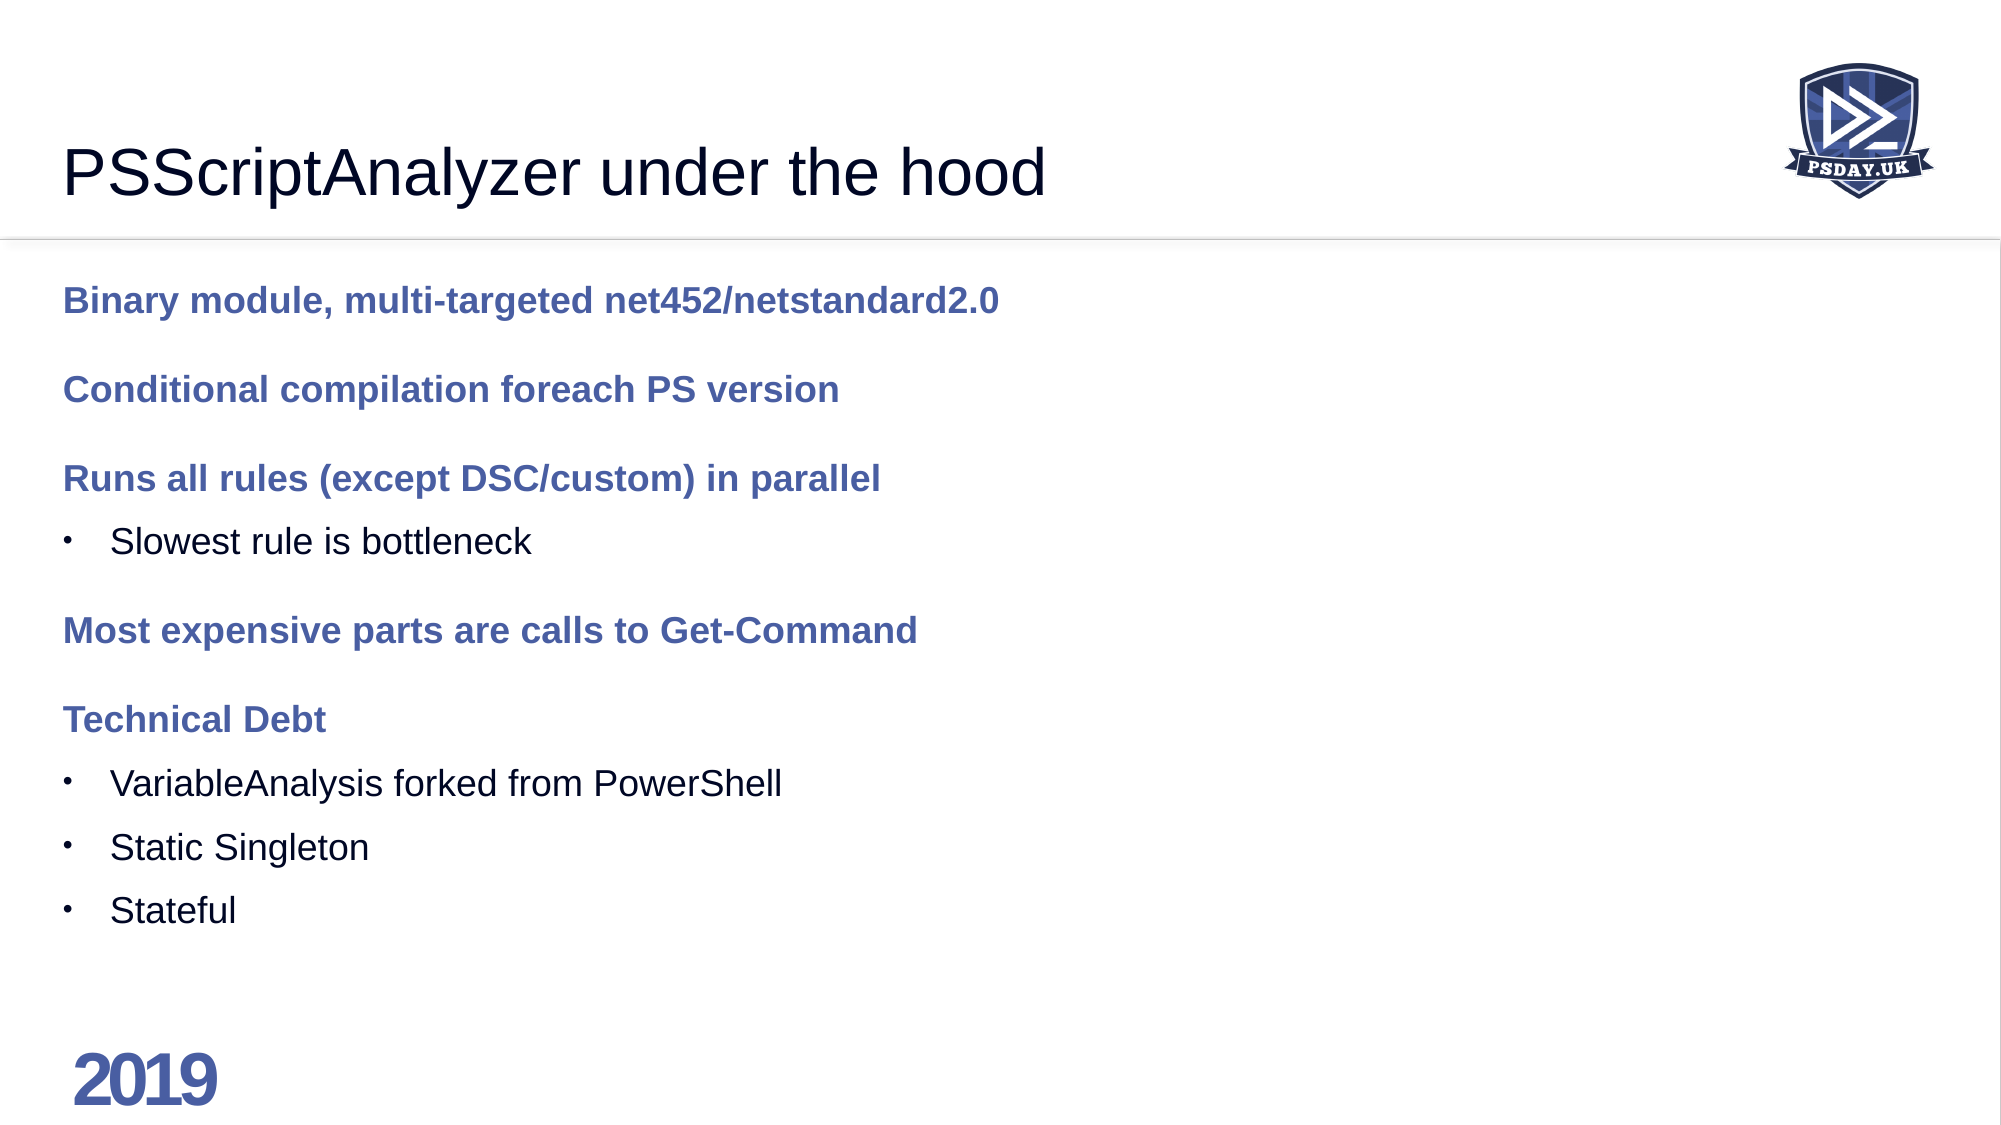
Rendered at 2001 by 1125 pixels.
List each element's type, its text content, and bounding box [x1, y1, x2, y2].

title PSScriptAnalyzer under the hood [62, 128, 1772, 209]
picture [1781, 53, 1937, 209]
list Binary module, multi-targeted net452/netstandard2.0 Conditional compilation foreach PS version Runs all rules (except DSC/custom) in parallel Slowest rule is bottleneck Most expensive parts are calls to Get-Command Technical Debt VariableAnalysis forked from PowerShell Static Singleton Stateful [62, 276, 1937, 1016]
